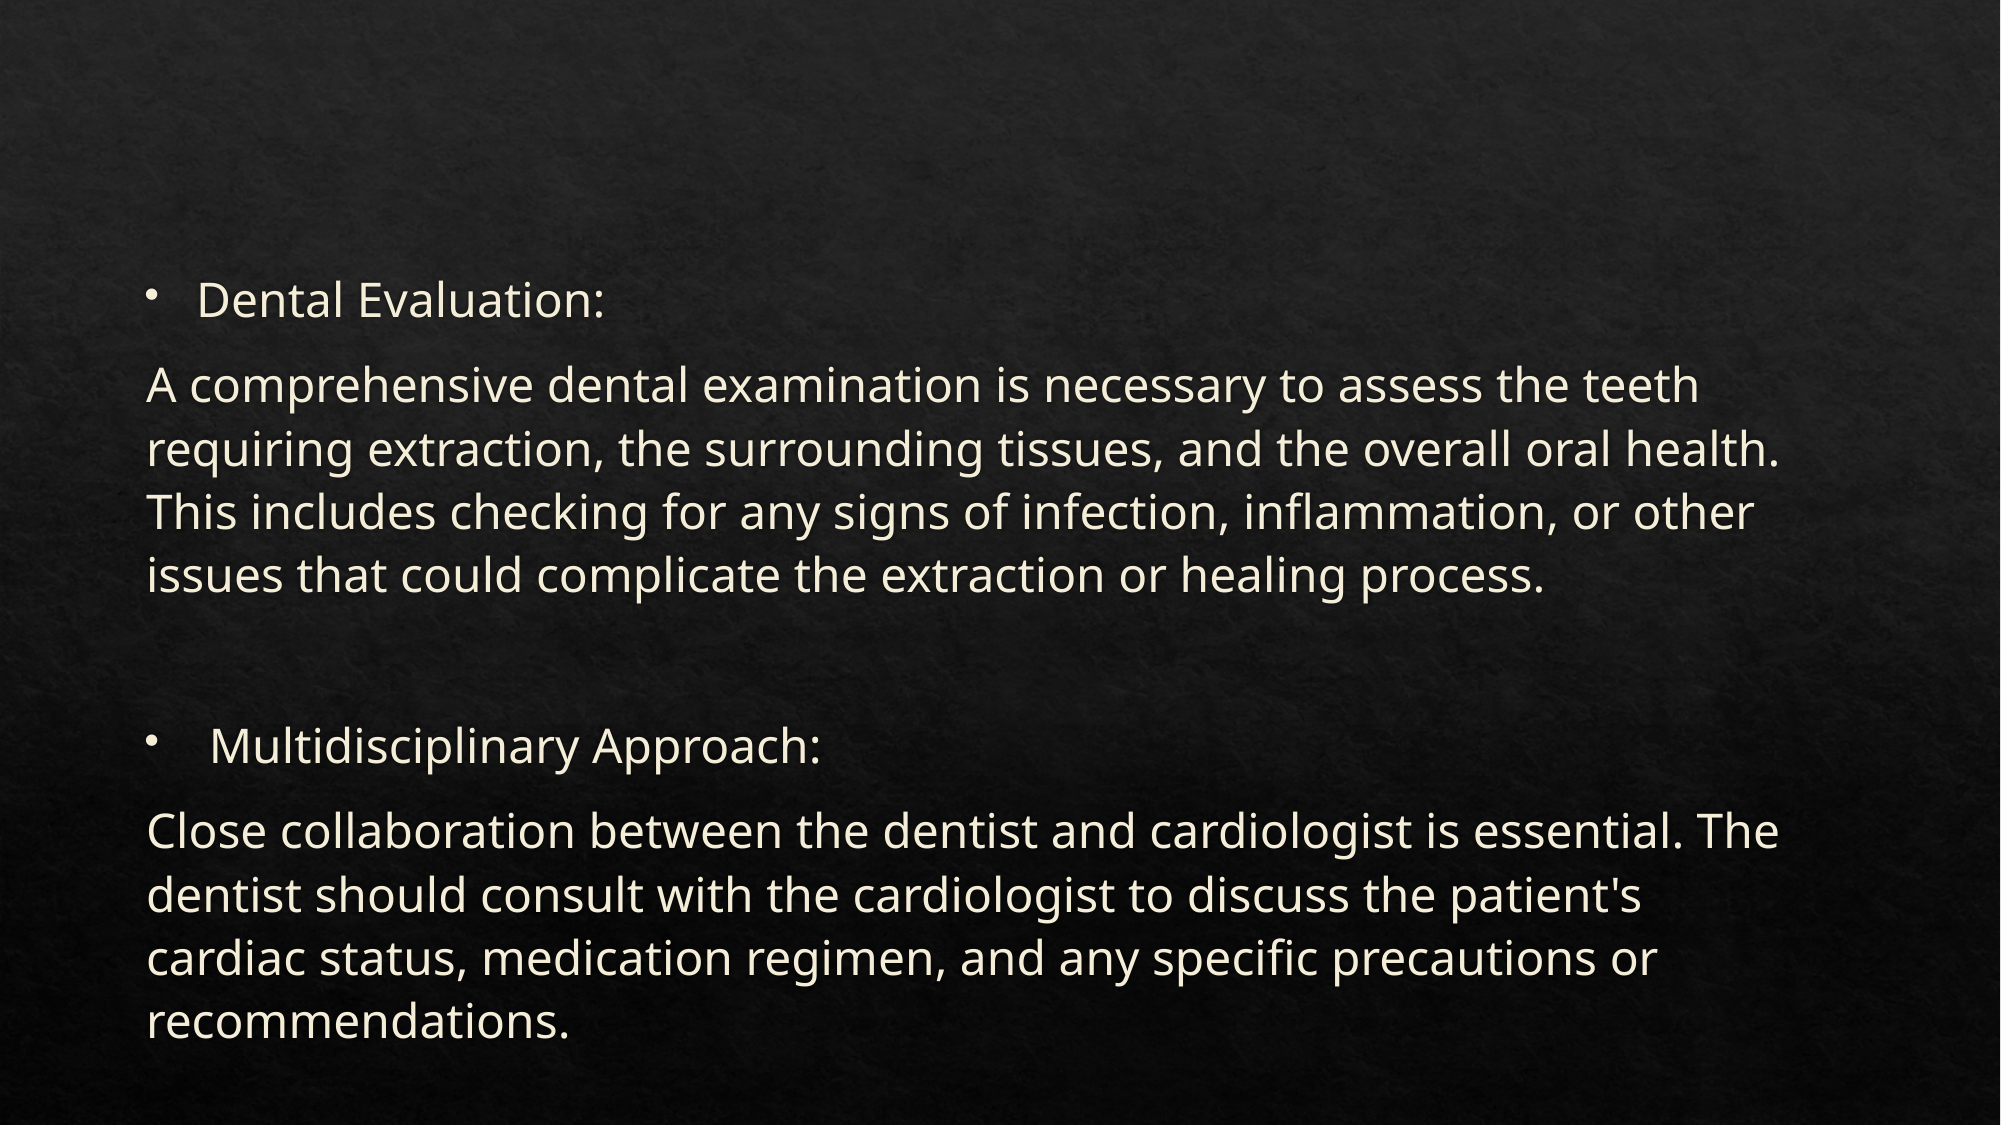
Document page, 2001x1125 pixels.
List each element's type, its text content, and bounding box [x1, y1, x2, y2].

list Dental Evaluation: A comprehensive dental examination is necessary to assess the teeth requiring extraction, the surrounding tissues, and the overall oral health. This includes checking for any signs of infection, inflammation, or other issues that could complicate the extraction or healing process. Multidisciplinary Approach: Close collaboration between the dentist and cardiologist is essential. The dentist should consult with the cardiologist to discuss the patient's cardiac status, medication regimen, and any specific precautions or recommendations. [125, 256, 1824, 1107]
